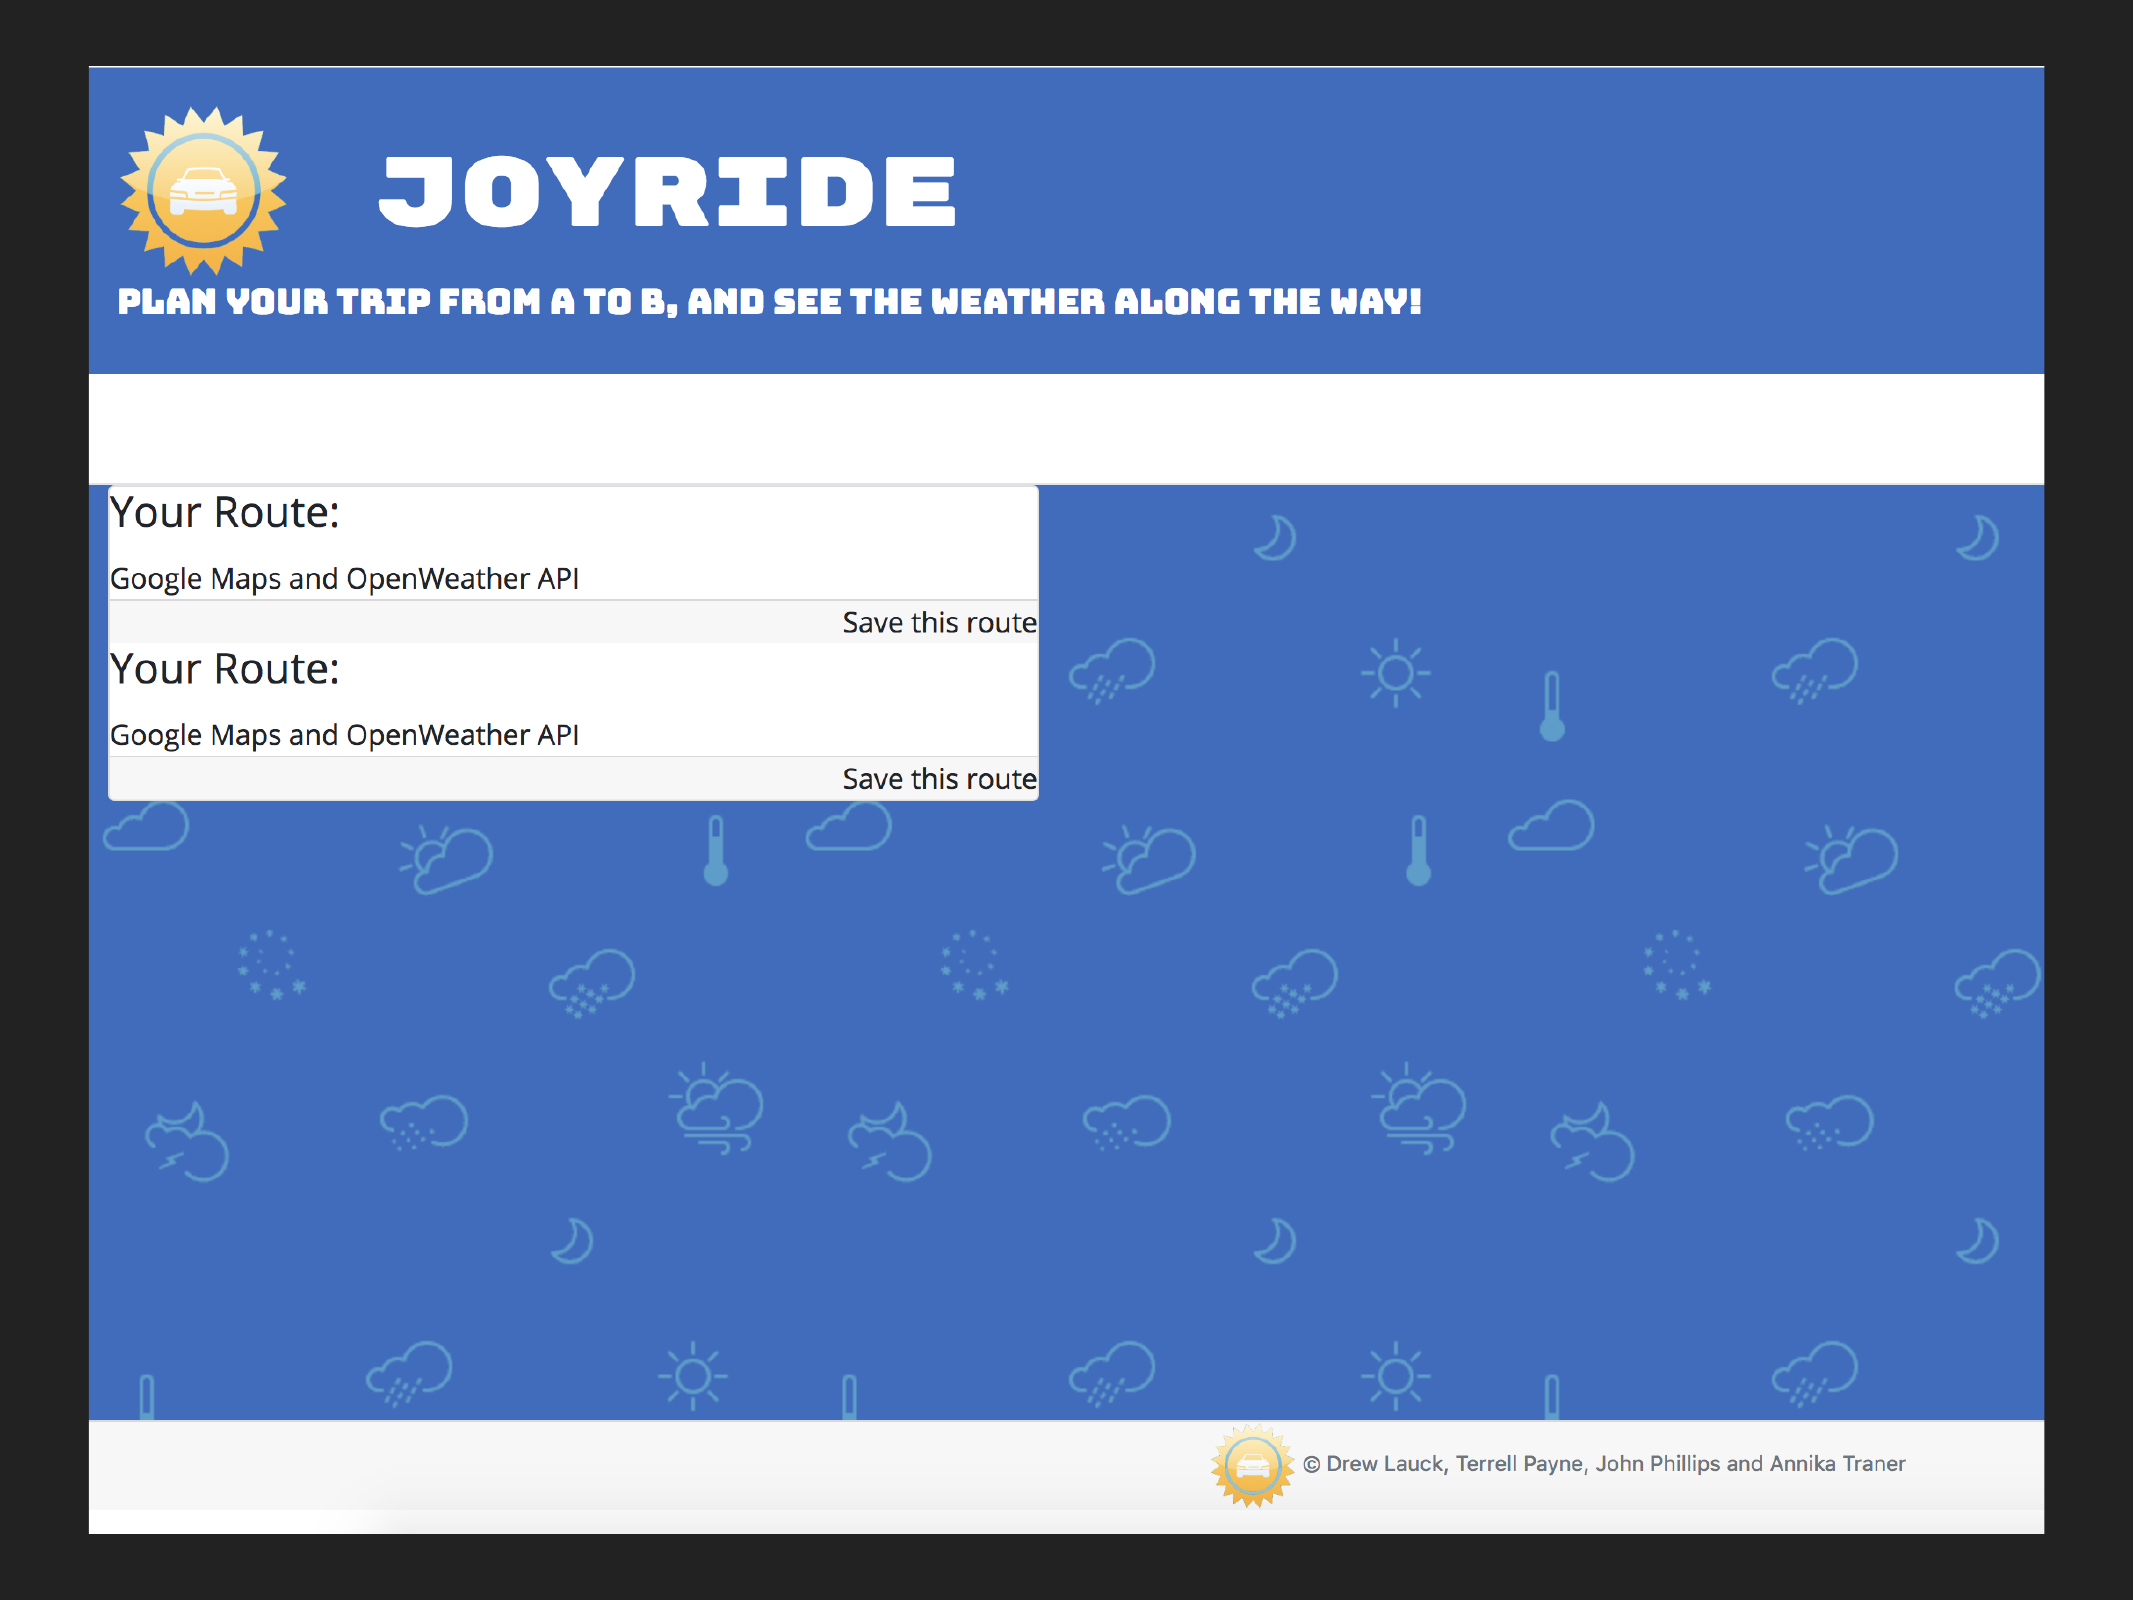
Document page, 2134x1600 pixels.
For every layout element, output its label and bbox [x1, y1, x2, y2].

picture [88, 66, 2045, 1534]
